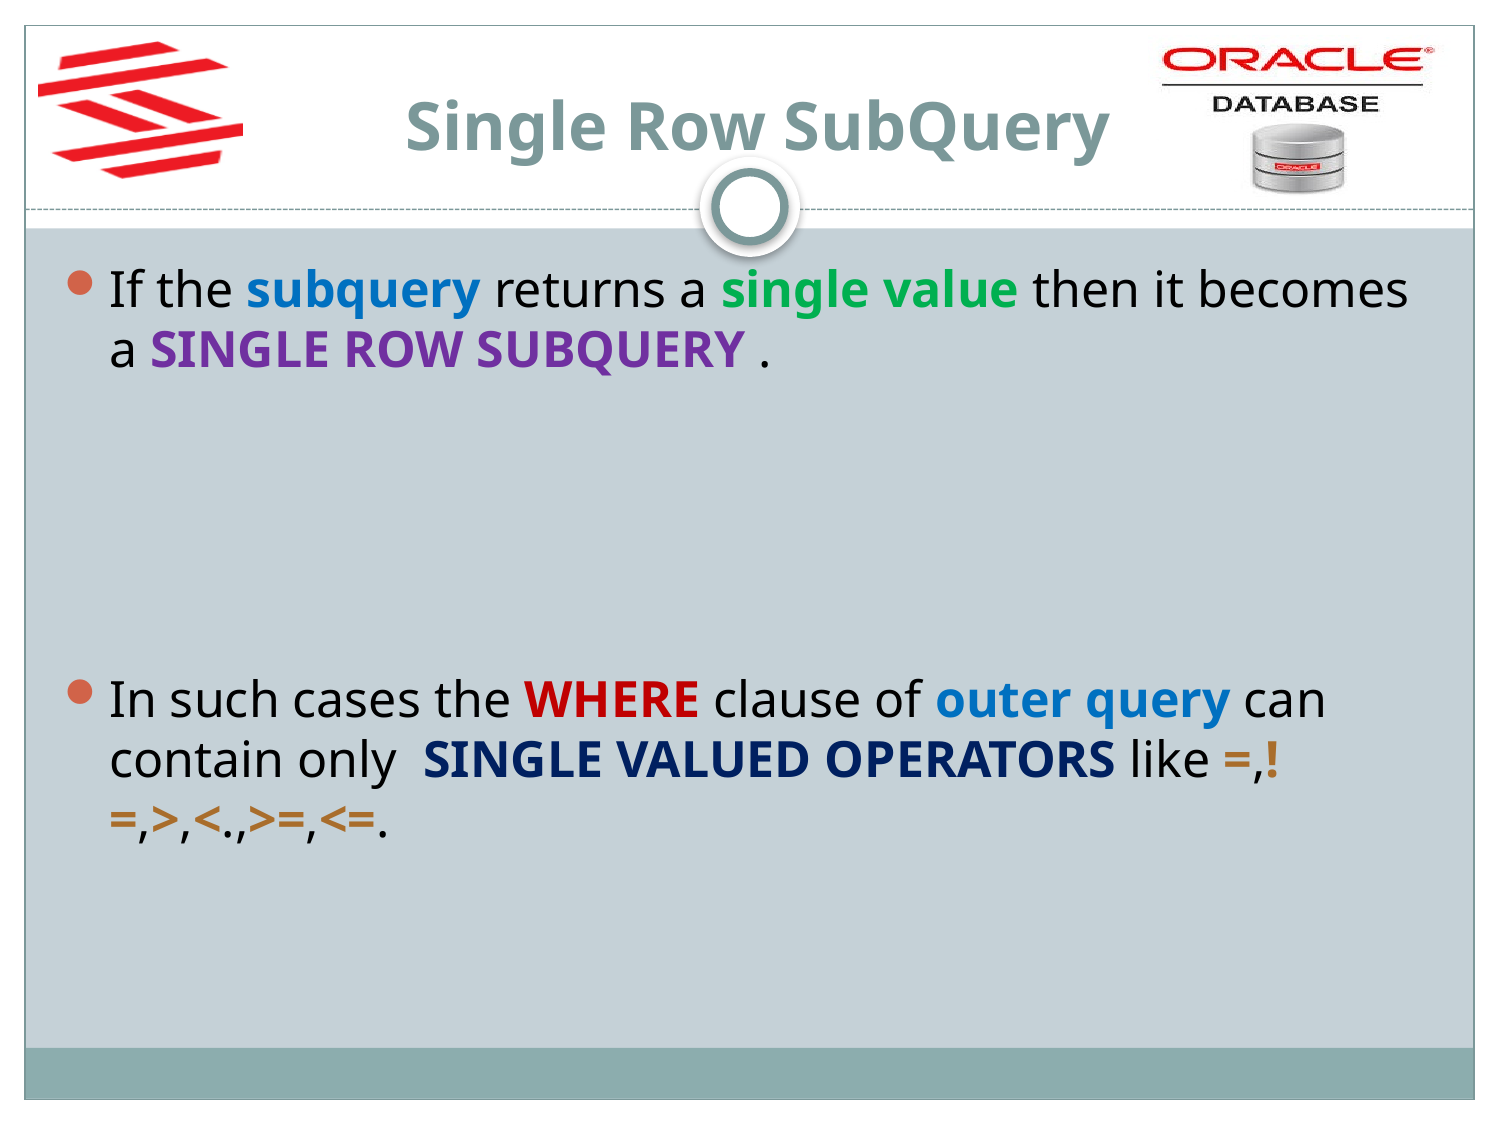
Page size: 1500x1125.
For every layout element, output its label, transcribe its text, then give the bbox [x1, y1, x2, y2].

picture [37, 40, 243, 185]
title Single Row SubQuery [248, 46, 1141, 172]
list If the subquery returns a single value then it becomes a SINGLE ROW SUBQUERY . In such cases the WHERE clause of outer query can contain only SINGLE VALUED OPERATORS like =,!=,>,<.,>=,<=. [49, 250, 1445, 1047]
picture [1148, 34, 1453, 200]
